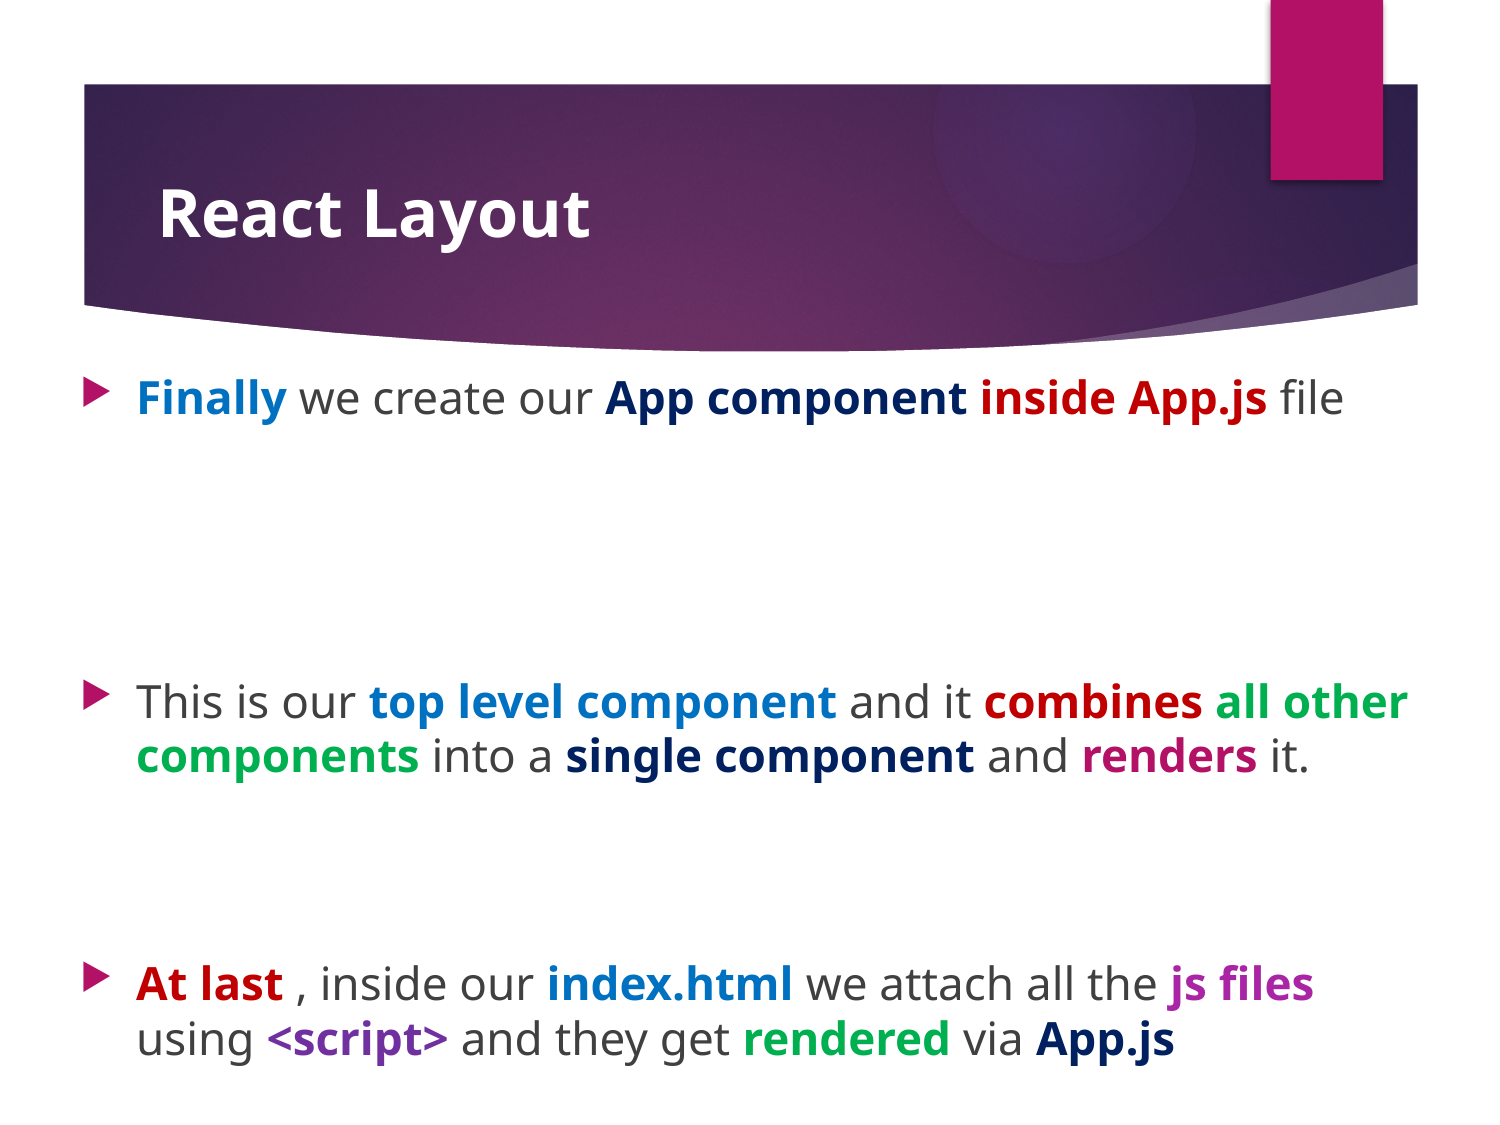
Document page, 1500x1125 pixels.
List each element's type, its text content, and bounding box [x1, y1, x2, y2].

title React Layout [142, 152, 1183, 269]
list Finally we create our App component inside App.js file This is our top level component and it combines all other components into a single component and renders it. At last , inside our index.html we attach all the js files using <script> and they get rendered via App.js [64, 361, 1436, 1094]
